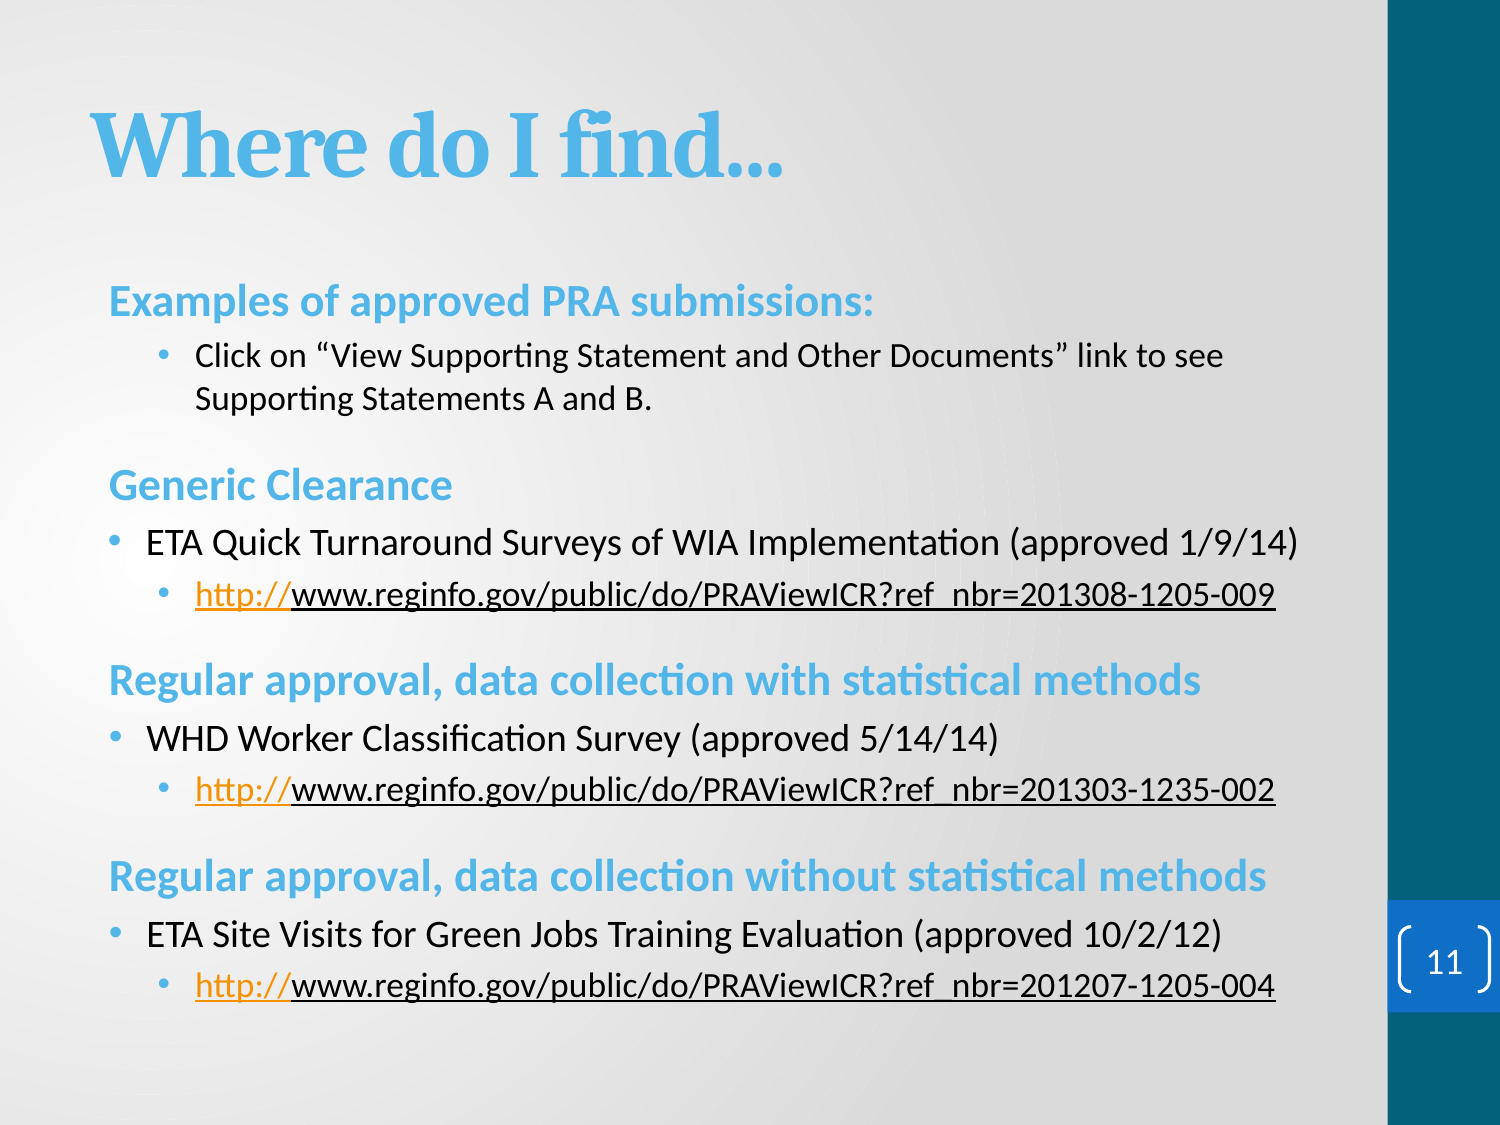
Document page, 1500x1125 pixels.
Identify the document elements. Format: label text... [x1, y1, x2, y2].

list Examples of approved PRA submissions: Click on “View Supporting Statement and Other Documents” link to see Supporting Statements A and B. Generic Clearance ETA Quick Turnaround Surveys of WIA Implementation (approved 1/9/14) http://www.reginfo.gov/public/do/PRAViewICR?ref_nbr=201308-1205-009 Regular approval, data collection with statistical methods WHD Worker Classification Survey (approved 5/14/14) http://www.reginfo.gov/public/do/PRAViewICR?ref_nbr=201303-1235-002 Regular approval, data collection without statistical methods ETA Site Visits for Green Jobs Training Evaluation (approved 10/2/12) http://www.reginfo.gov/public/do/PRAViewICR?ref_nbr=201207-1205-004 [75, 262, 1325, 1050]
title Where do I find... [75, 45, 1325, 233]
slide_number 11 [1397, 925, 1492, 994]
